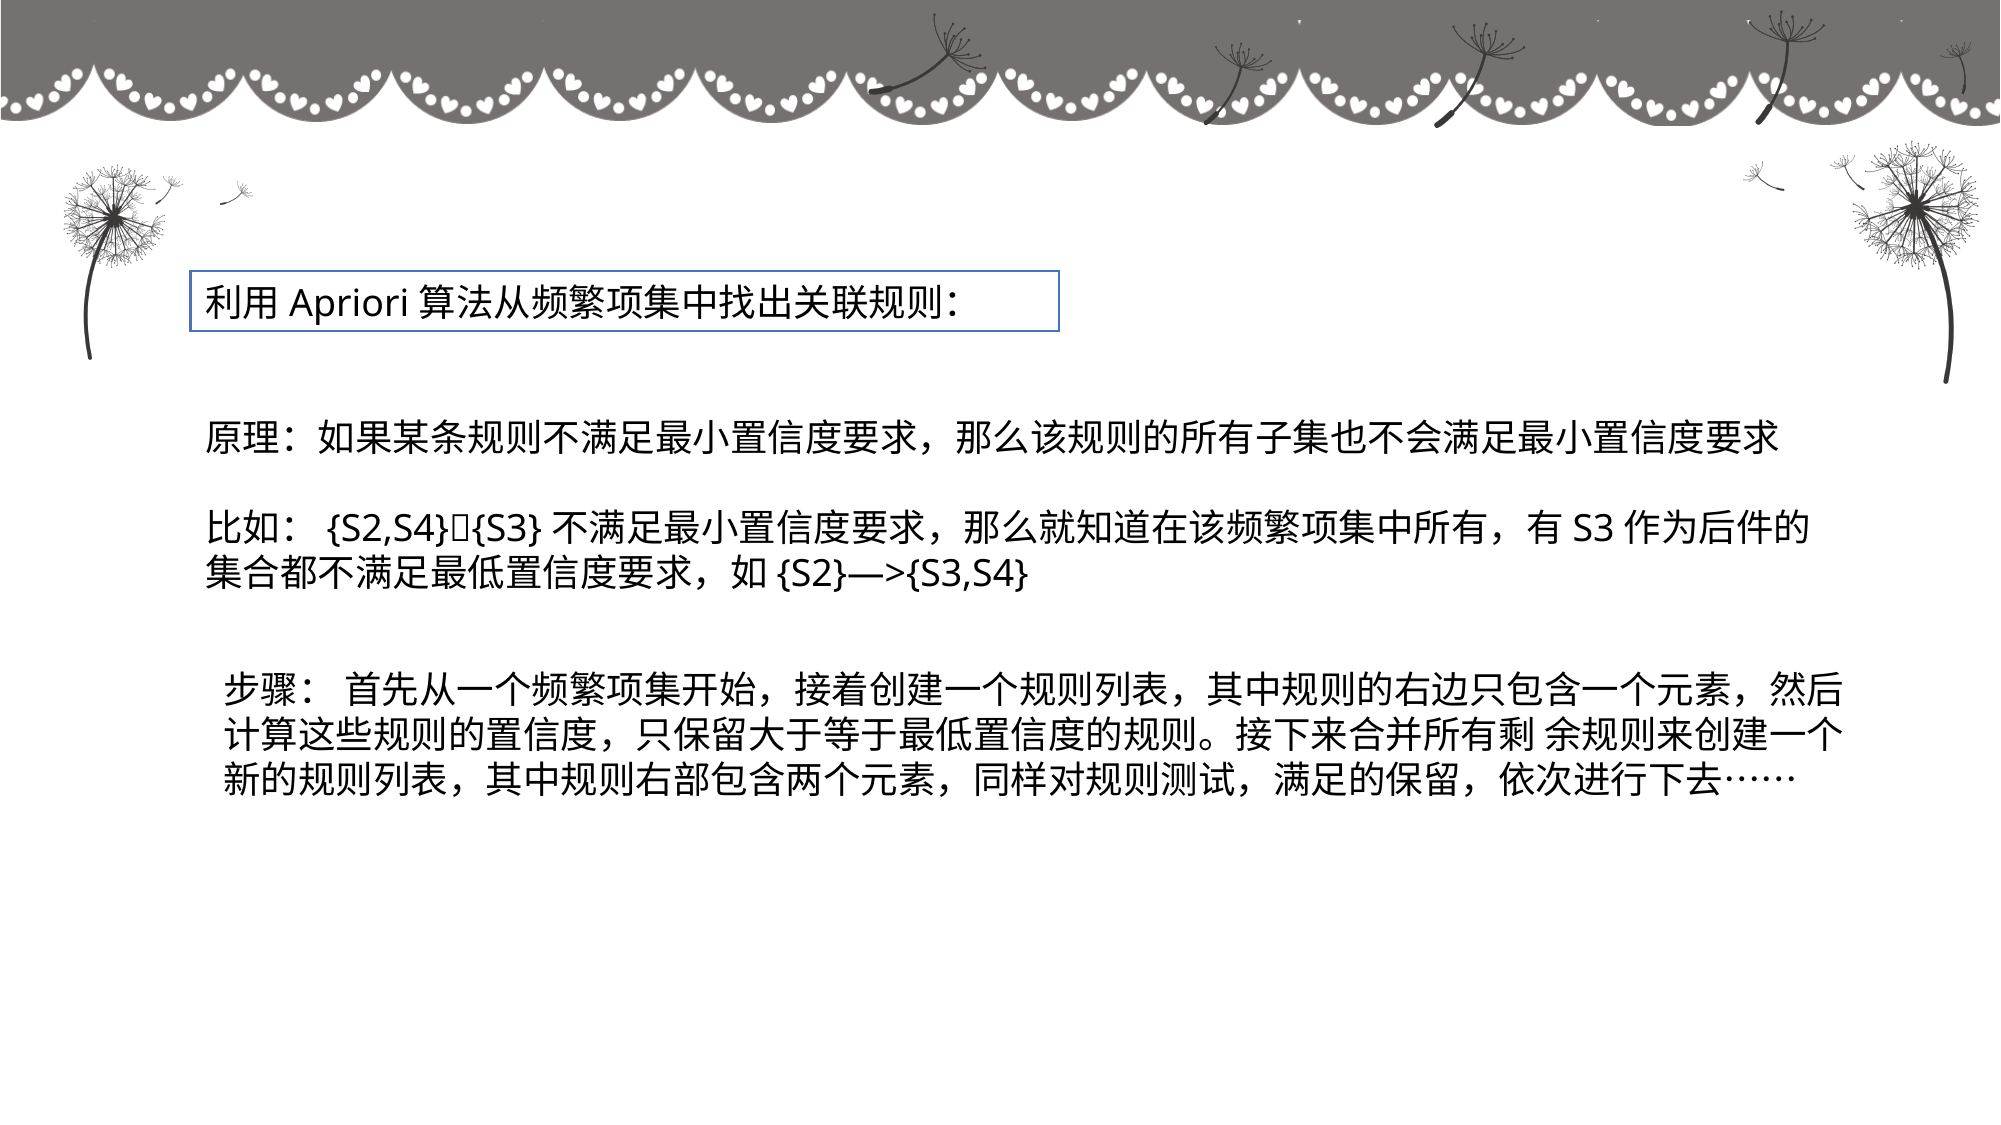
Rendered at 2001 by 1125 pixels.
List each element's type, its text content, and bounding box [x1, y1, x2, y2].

text_box 步骤： 首先从一个频繁项集开始，接着创建一个规则列表，其中规则的右边只包含一个元素，然后计算这些规则的置信度，只保留大于等于最低置信度的规则。接下来合并所有剩 余规则来创建一个新的规则列表，其中规则右部包含两个元素，同样对规则测试，满足的保留，依次进行下去…… [208, 658, 1863, 809]
picture [1742, 140, 1984, 385]
picture [59, 164, 253, 360]
picture [0, 0, 2000, 128]
text_box 利用Apriori算法从频繁项集中找出关联规则： [253, 270, 1060, 332]
text_box 原理：如果某条规则不满足最小置信度要求，那么该规则的所有子集也不会满足最小置信度要求 比如：{S2,S4}{S3}不满足最小置信度要求，那么就知道在该频繁项集中所有，有S3作为后件的集合都不满足最低置信度要求，如{S2}—>{S3,S4} [190, 407, 1845, 602]
